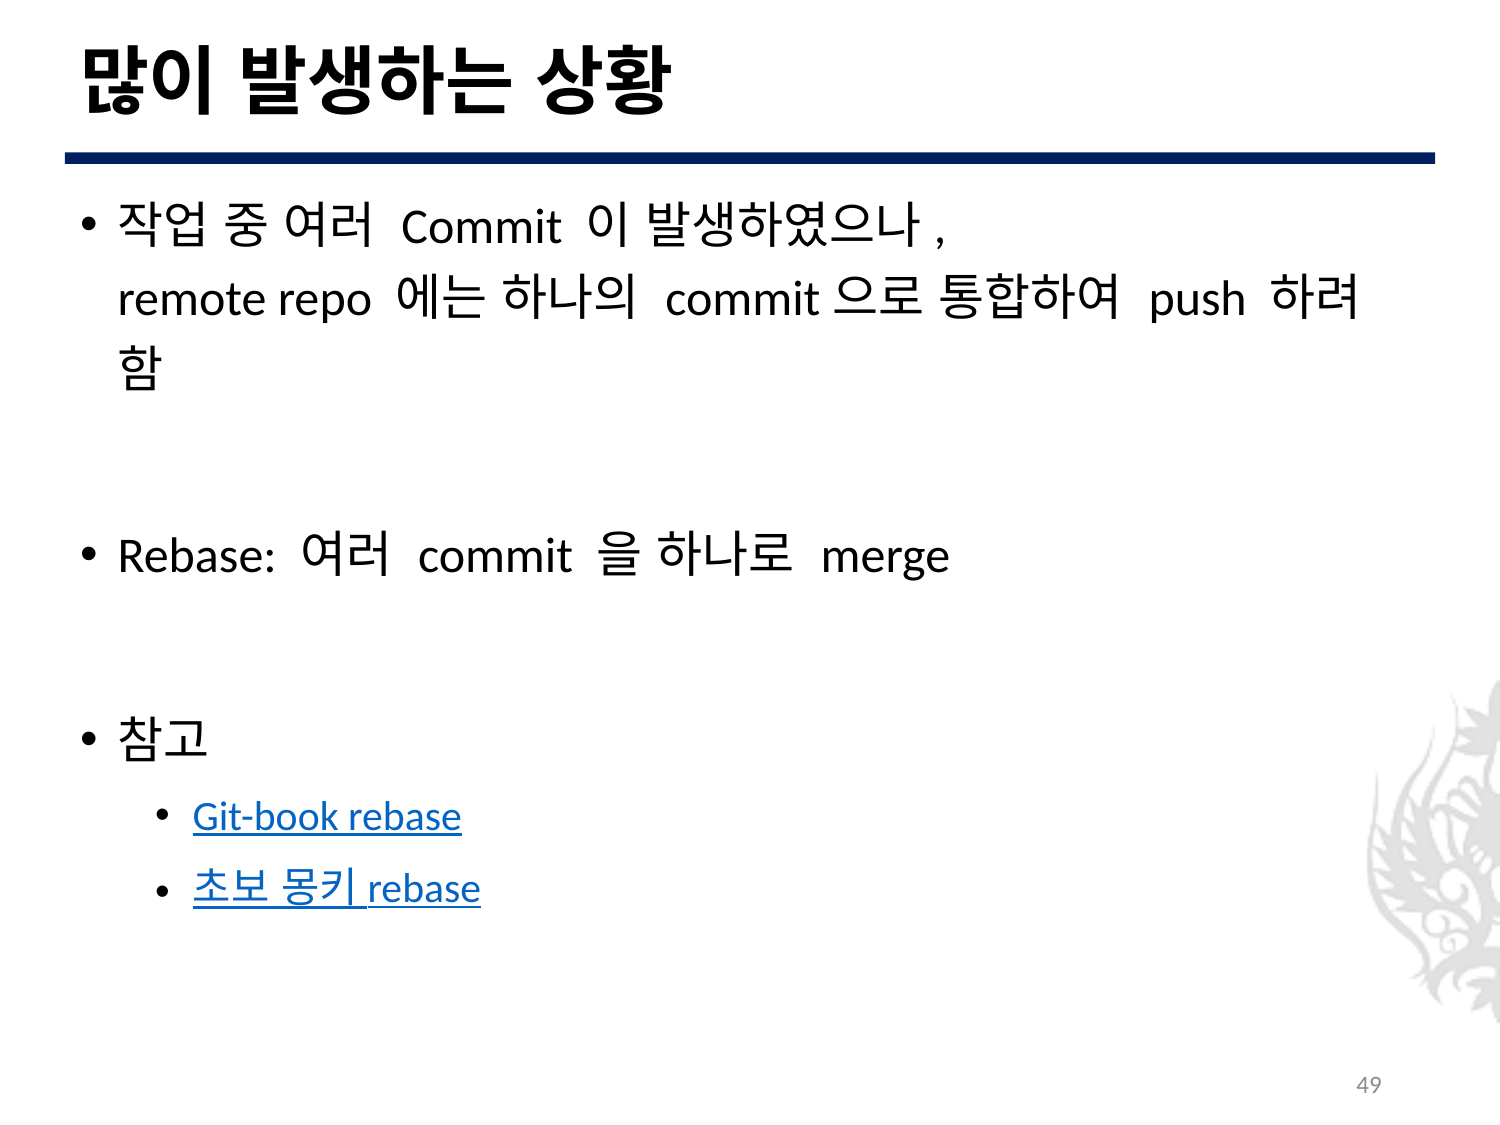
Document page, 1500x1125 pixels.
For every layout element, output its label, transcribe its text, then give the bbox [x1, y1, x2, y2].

list 작업 중 여러 Commit 이 발생하였으나, remote repo 에는 하나의 commit으로 통합하여 push 하려 함 Rebase: 여러 commit 을 하나로 merge 참고 Git-book rebase 초보 몽키 rebase [64, 173, 1436, 1039]
title 많이 발생하는 상황 [64, 26, 1436, 143]
slide_number 49 [1059, 1057, 1397, 1111]
